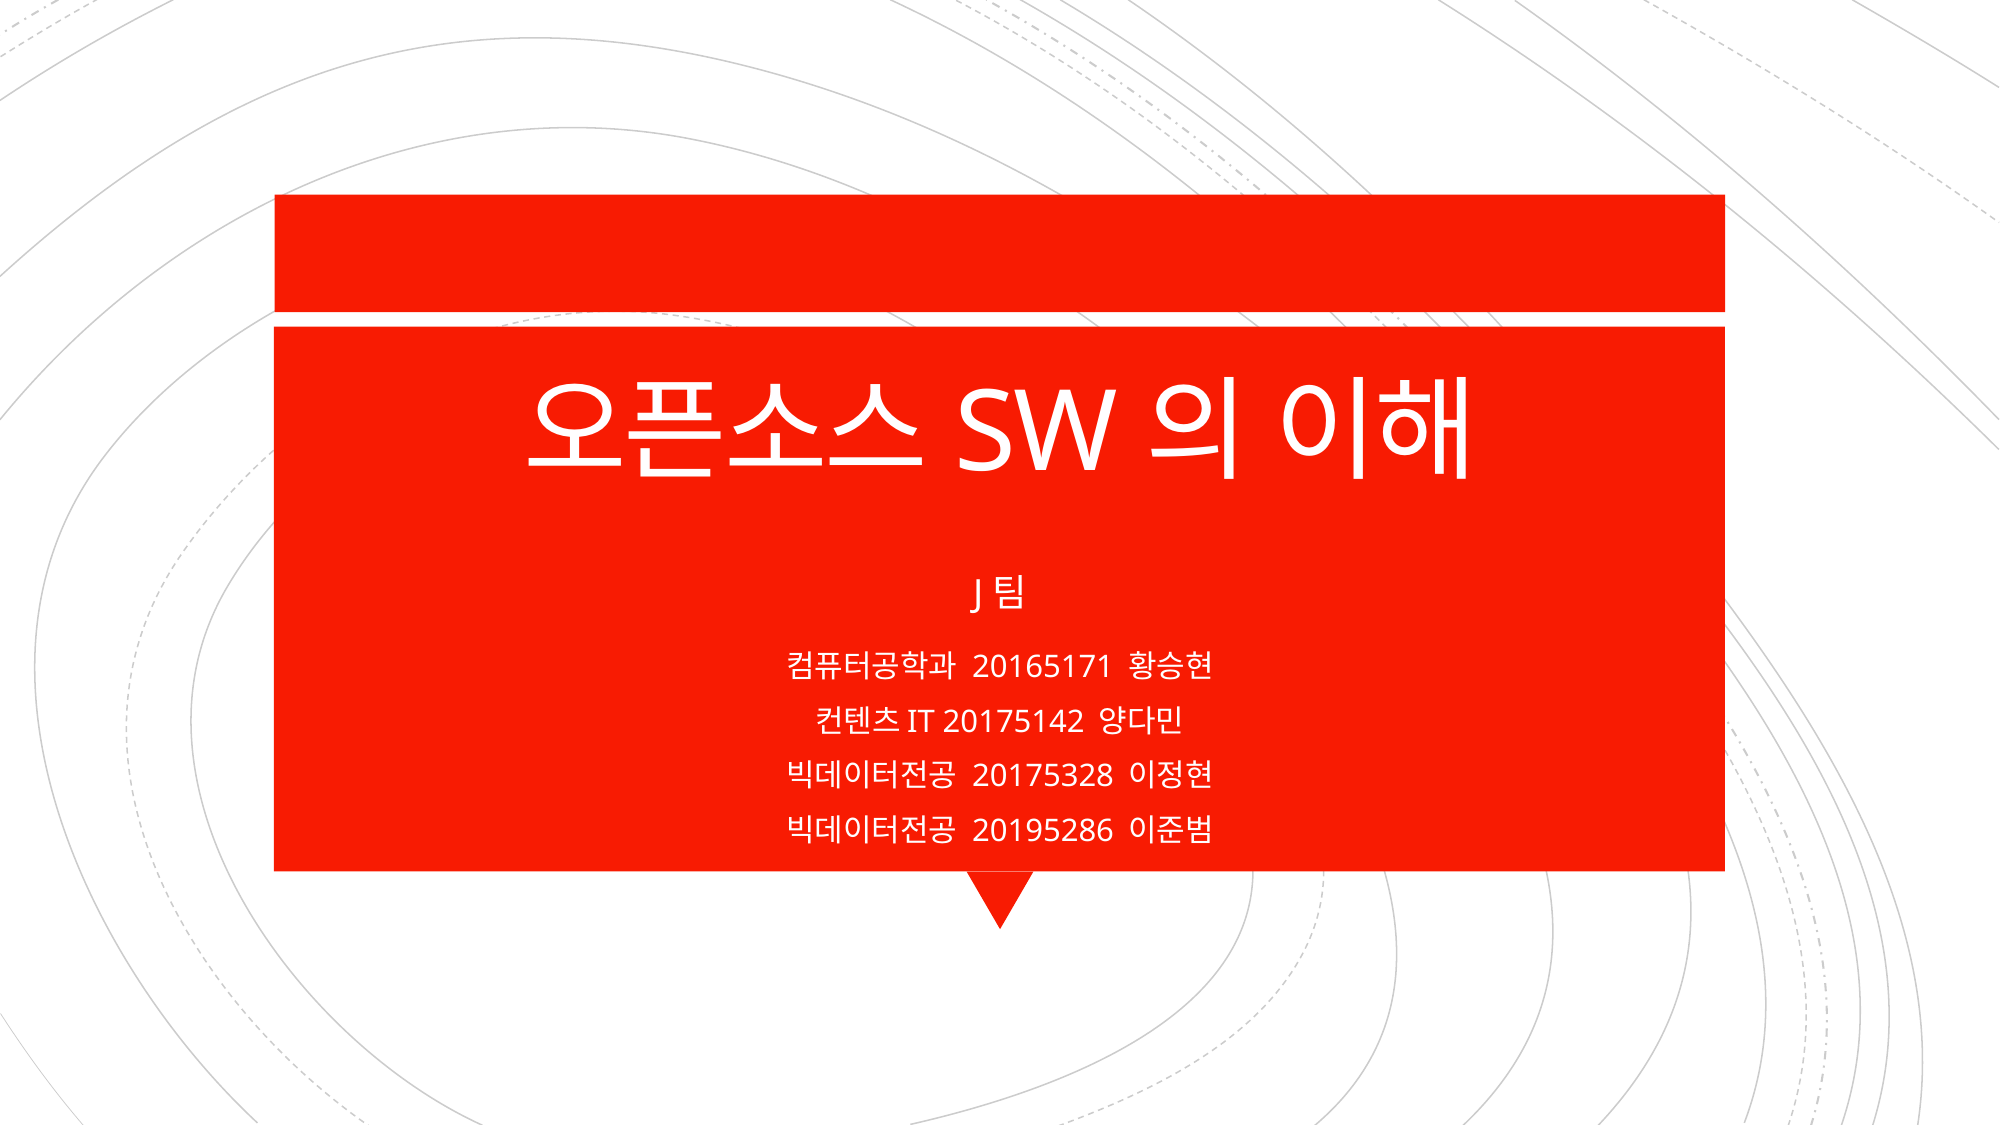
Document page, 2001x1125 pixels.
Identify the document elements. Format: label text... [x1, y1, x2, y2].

subtitle 컴퓨터공학과 20165171 황승현 컨텐츠IT 20175142 양다민 빅데이터전공 20175328 이정현 빅데이터전공 20195286 이준범 [288, 591, 1712, 858]
title 오픈소스SW의 이해 [288, 340, 1713, 628]
text_box J팀 [958, 561, 1042, 622]
